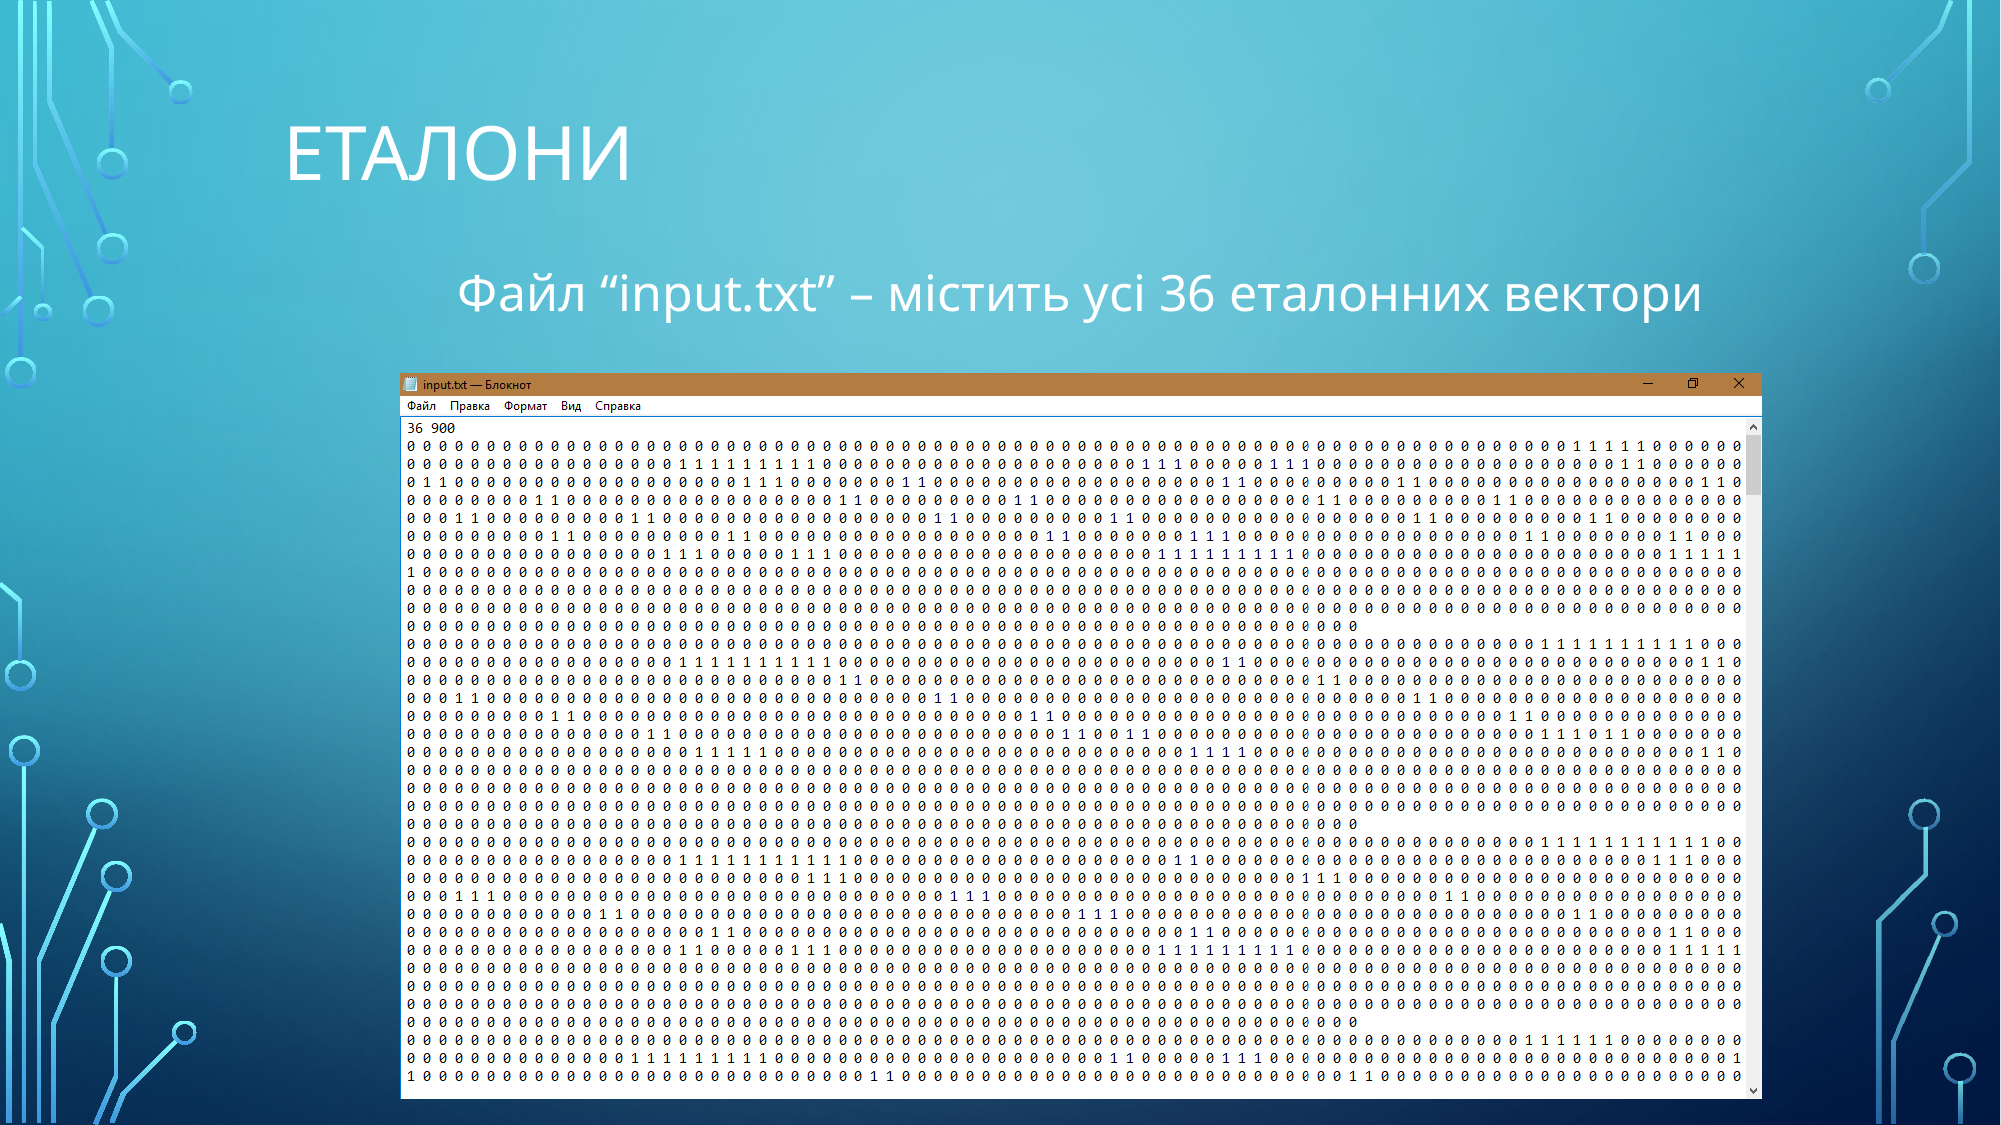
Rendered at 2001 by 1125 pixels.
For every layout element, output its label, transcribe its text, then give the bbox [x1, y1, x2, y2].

list Файл “input.txt” – містить усі 36 еталонних вектори [279, 241, 1883, 374]
picture [400, 373, 1762, 1099]
title Еталони [268, 34, 1894, 278]
